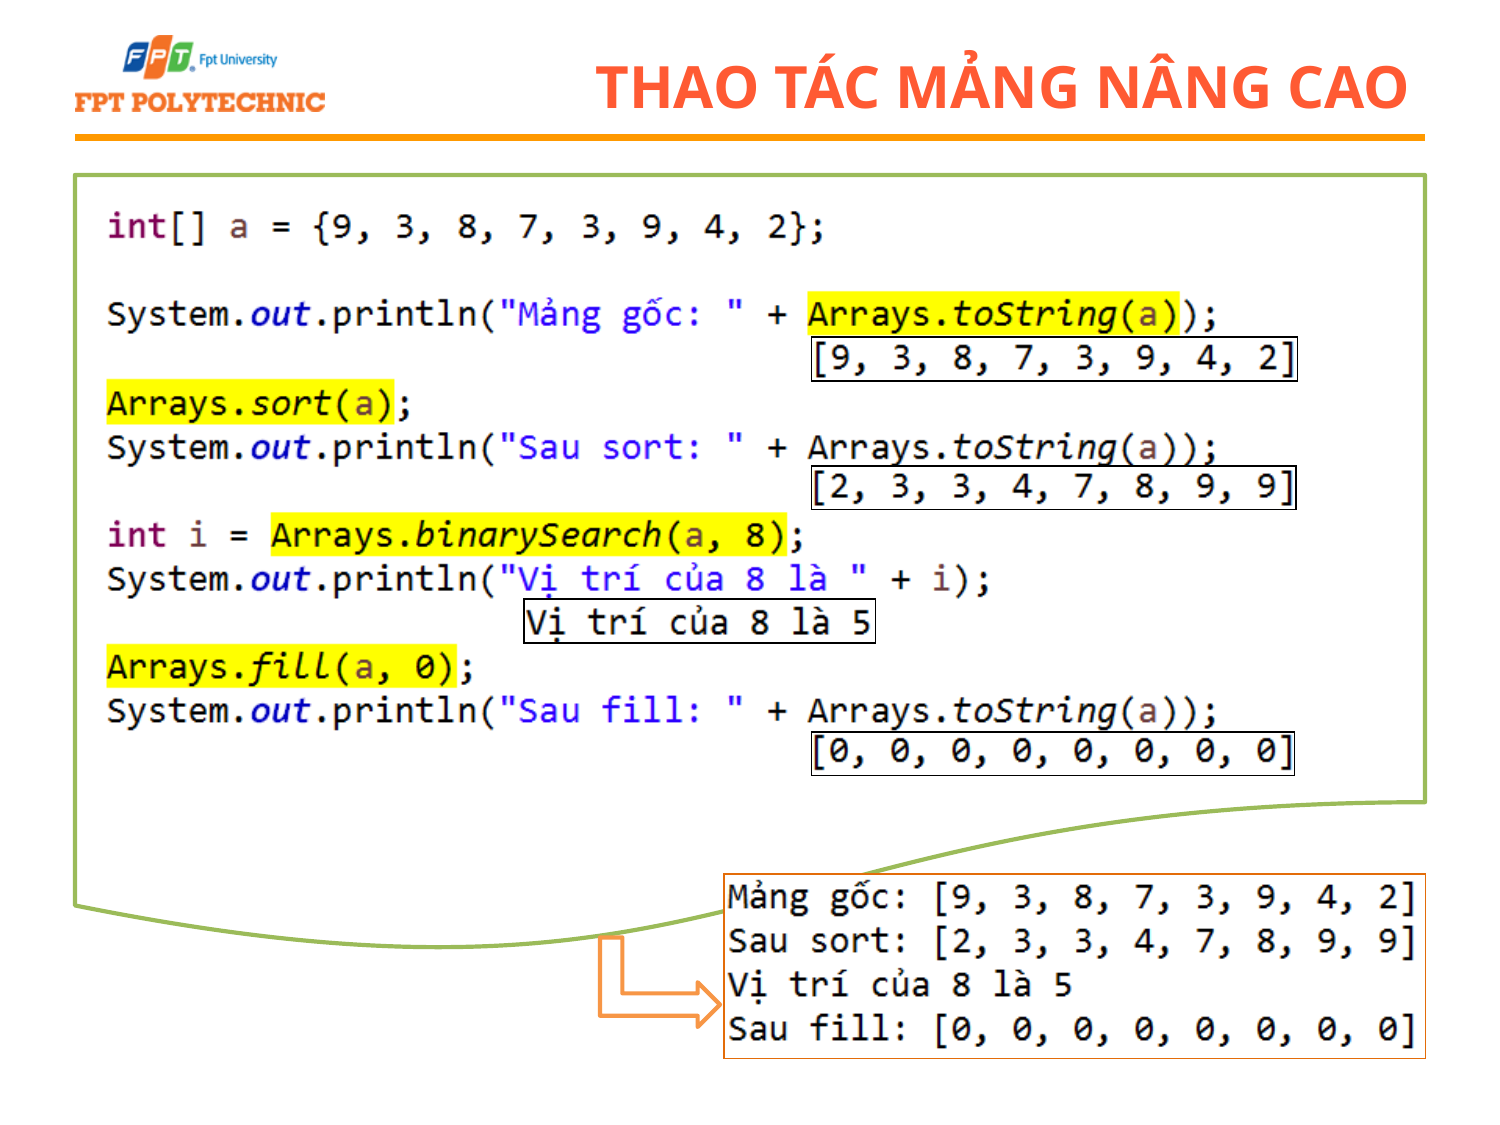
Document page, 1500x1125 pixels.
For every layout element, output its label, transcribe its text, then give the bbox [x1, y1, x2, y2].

picture [724, 874, 1426, 1059]
picture [75, 35, 325, 112]
text_box [74, 174, 1425, 948]
picture [99, 199, 1297, 776]
title Thao tác mảng nâng cao [337, 45, 1425, 125]
text_box [600, 937, 719, 1027]
